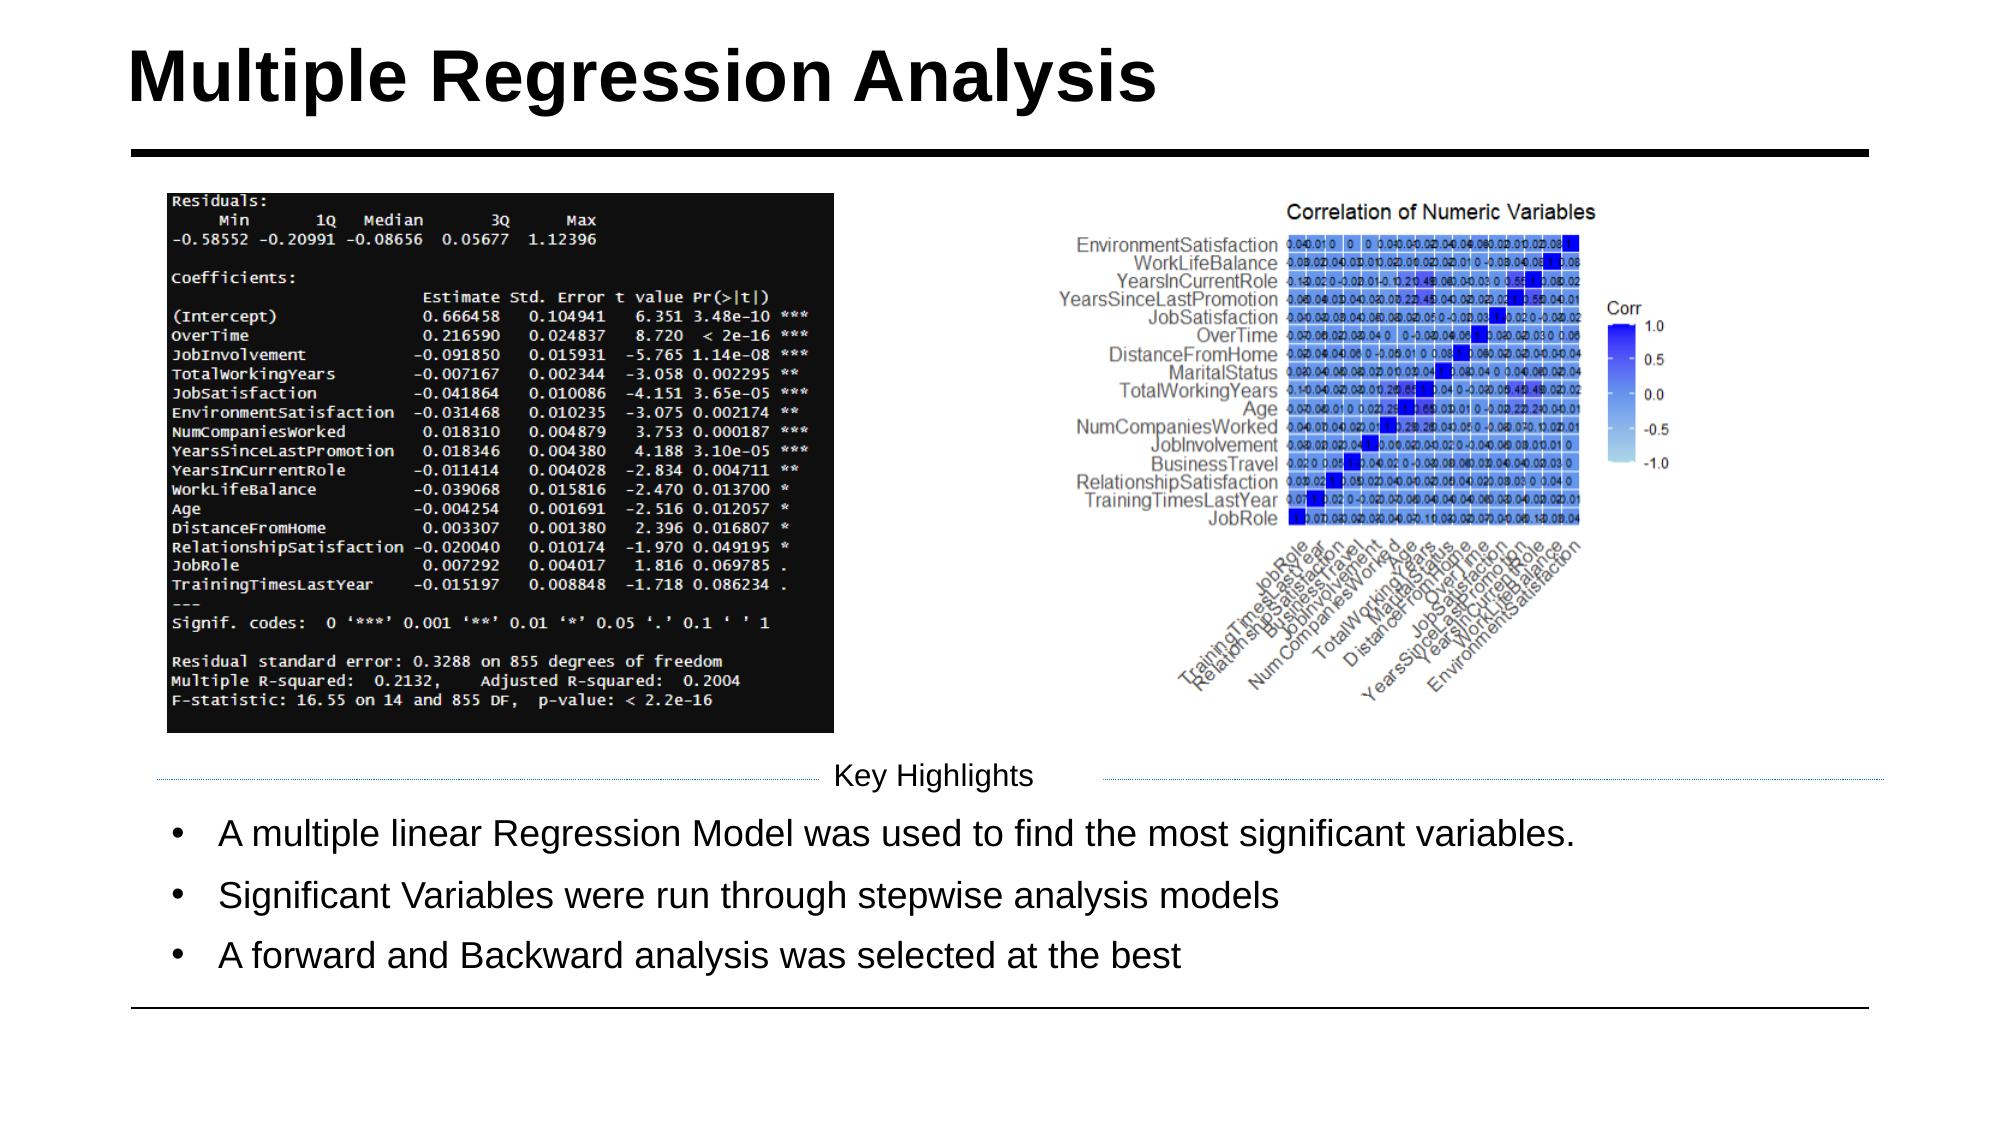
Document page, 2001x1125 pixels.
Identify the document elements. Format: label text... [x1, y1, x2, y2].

text_box A forward and Backward analysis was selected at the best [156, 924, 1847, 984]
title Multiple Regression Analysis [112, 20, 1763, 124]
picture [167, 193, 834, 733]
text_box Significant Variables were run through stepwise analysis models [156, 863, 1847, 924]
text_box A multiple linear Regression Model was used to find the most significant variables. [156, 802, 1847, 862]
picture [1019, 193, 1710, 708]
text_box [156, 748, 1884, 802]
